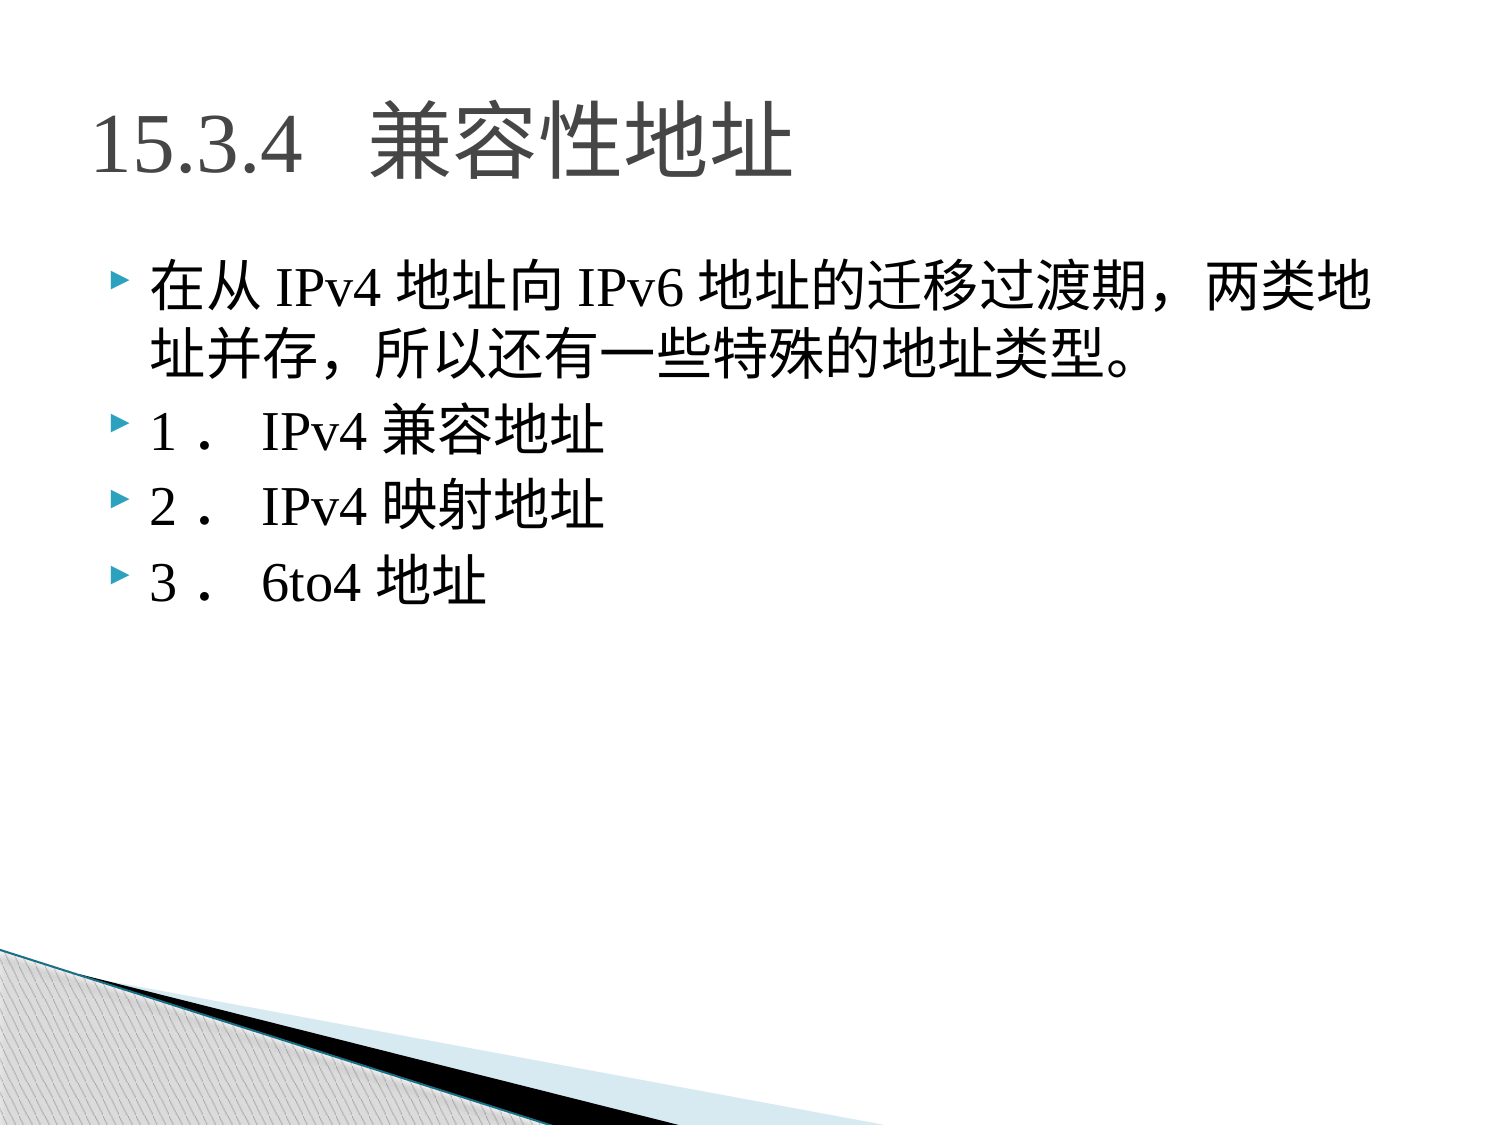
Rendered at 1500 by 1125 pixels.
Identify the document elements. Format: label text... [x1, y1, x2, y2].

title 15.3.4 兼容性地址 [75, 45, 1425, 233]
list 在从IPv4地址向IPv6地址的迁移过渡期，两类地址并存，所以还有一些特殊的地址类型。 1．IPv4兼容地址 2．IPv4映射地址 3．6to4地址 [75, 243, 1425, 986]
